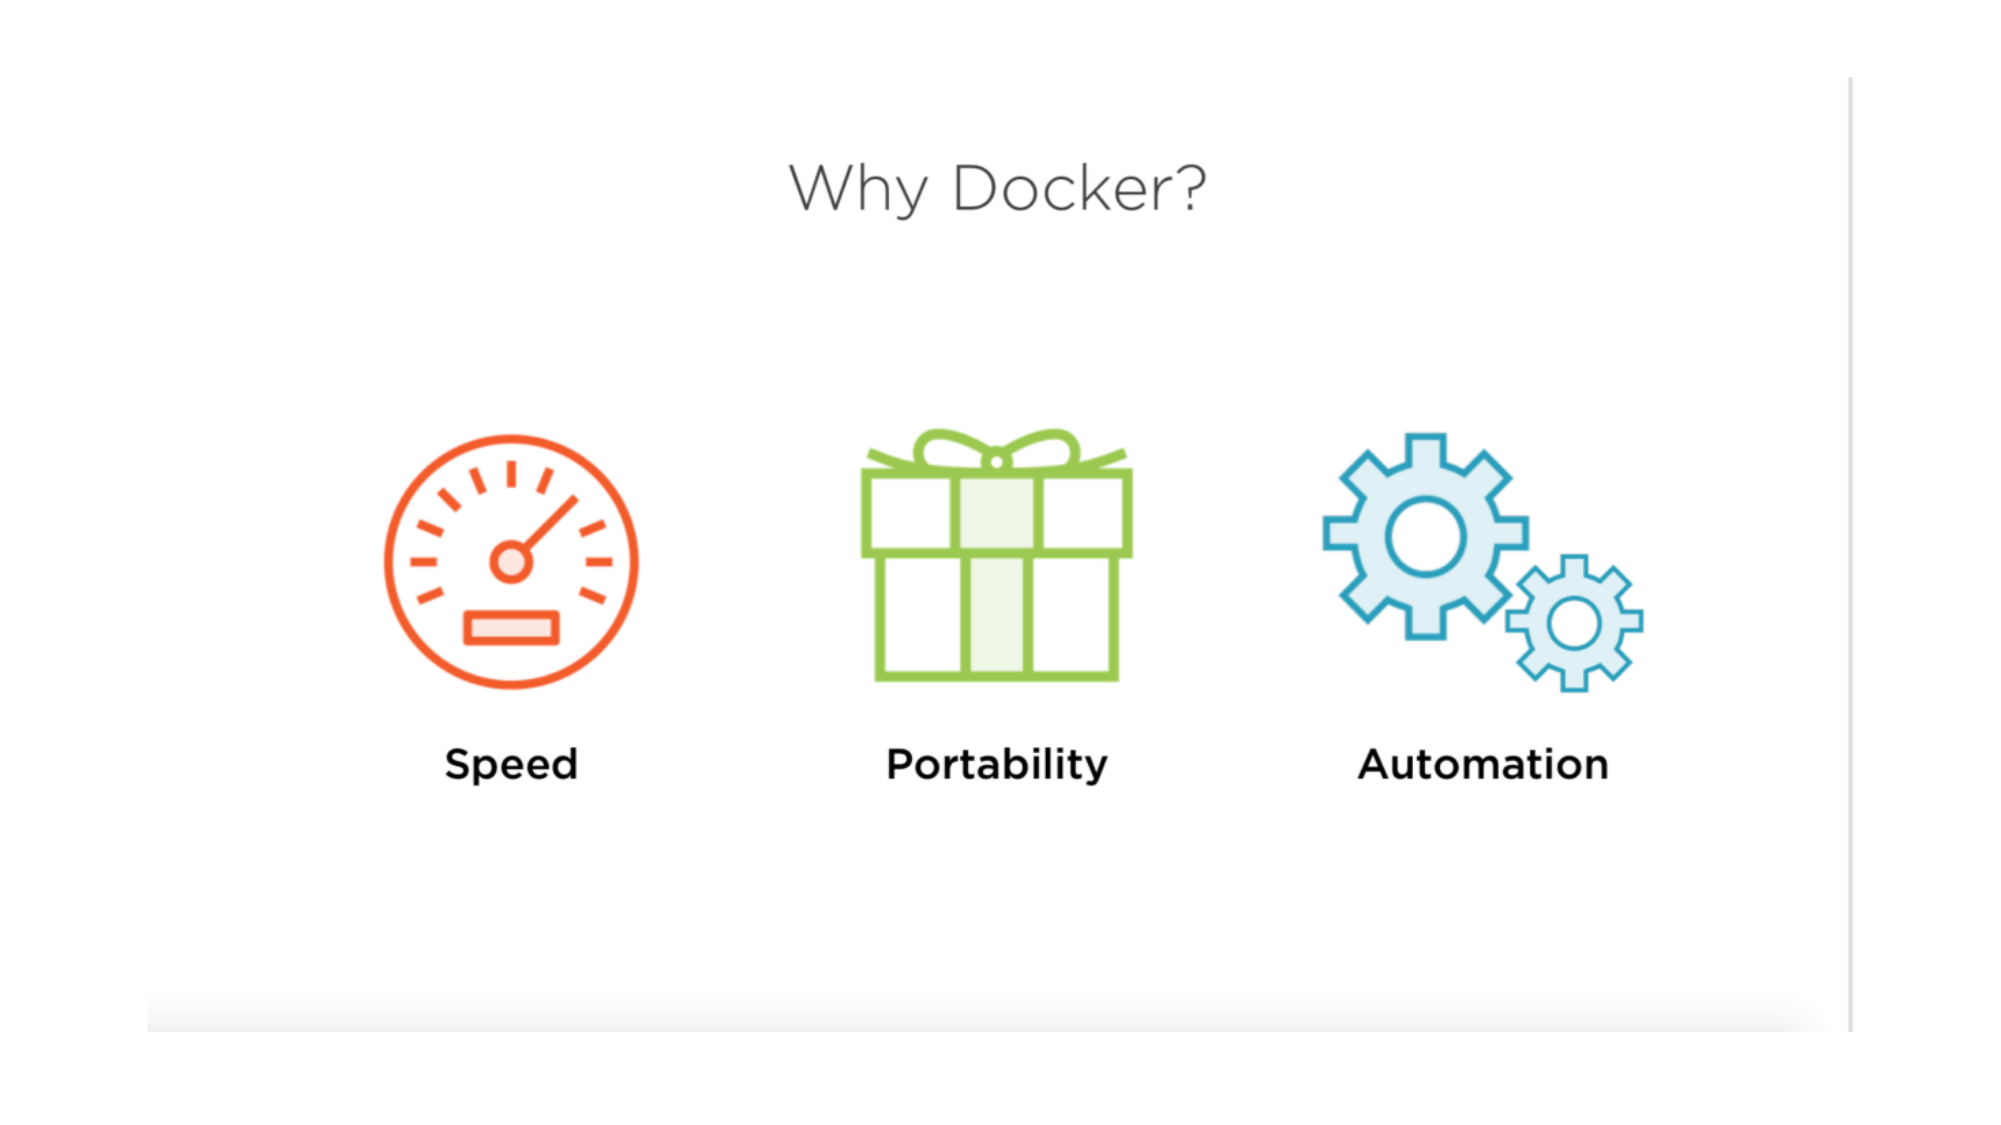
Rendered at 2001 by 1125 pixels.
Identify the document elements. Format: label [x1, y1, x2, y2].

picture [147, 77, 1854, 1032]
